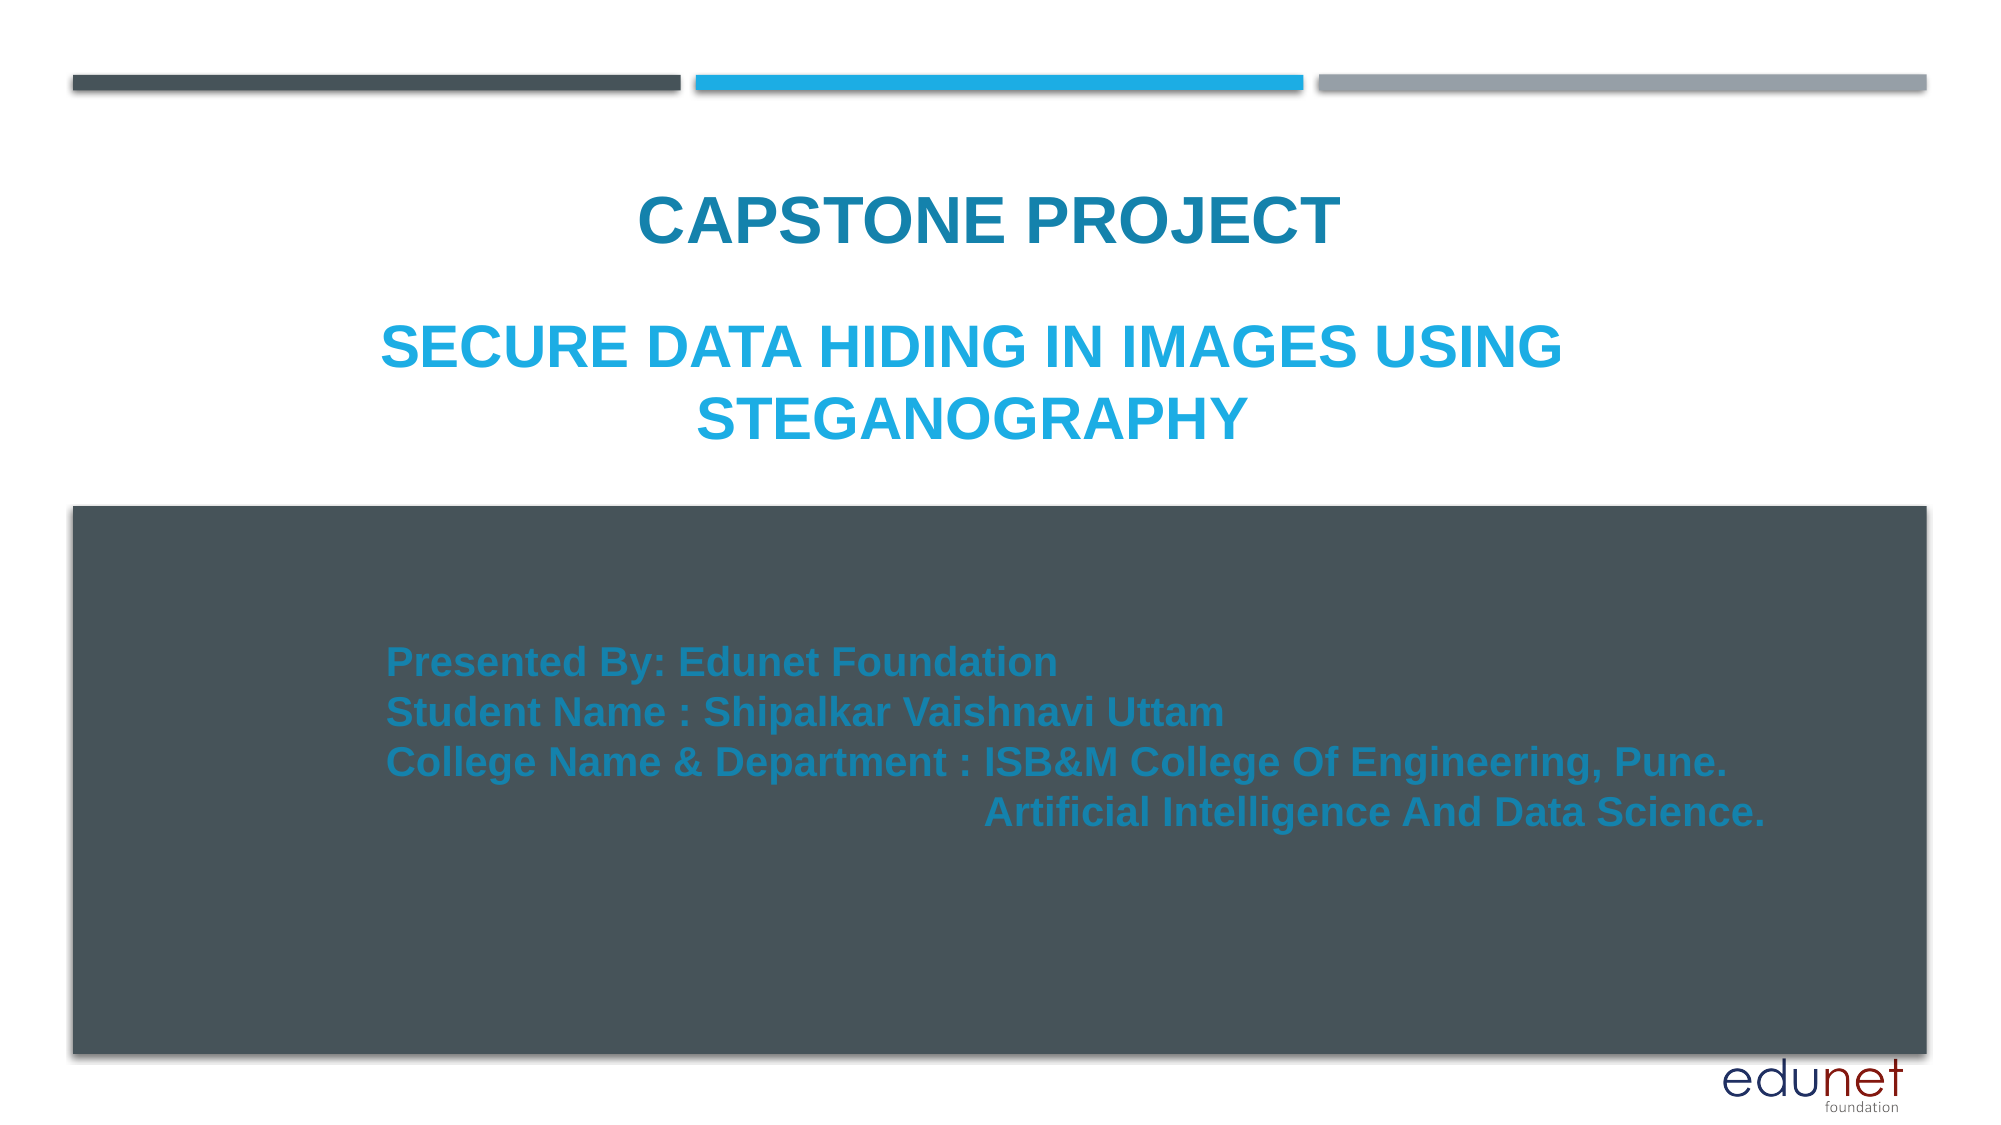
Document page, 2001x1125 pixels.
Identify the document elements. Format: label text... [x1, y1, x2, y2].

text_box Presented By: Edunet Foundation Student Name : Shipalkar Vaishnavi Uttam College Name & Department : ISB&M College Of Engineering, Pune. Artificial Intelligence And Data Science. [370, 627, 1807, 893]
picture [1719, 1056, 1905, 1116]
text_box CAPSTONE PROJECT [0, 169, 2000, 265]
title Secure data hiding in images using steganography [222, 298, 1723, 460]
